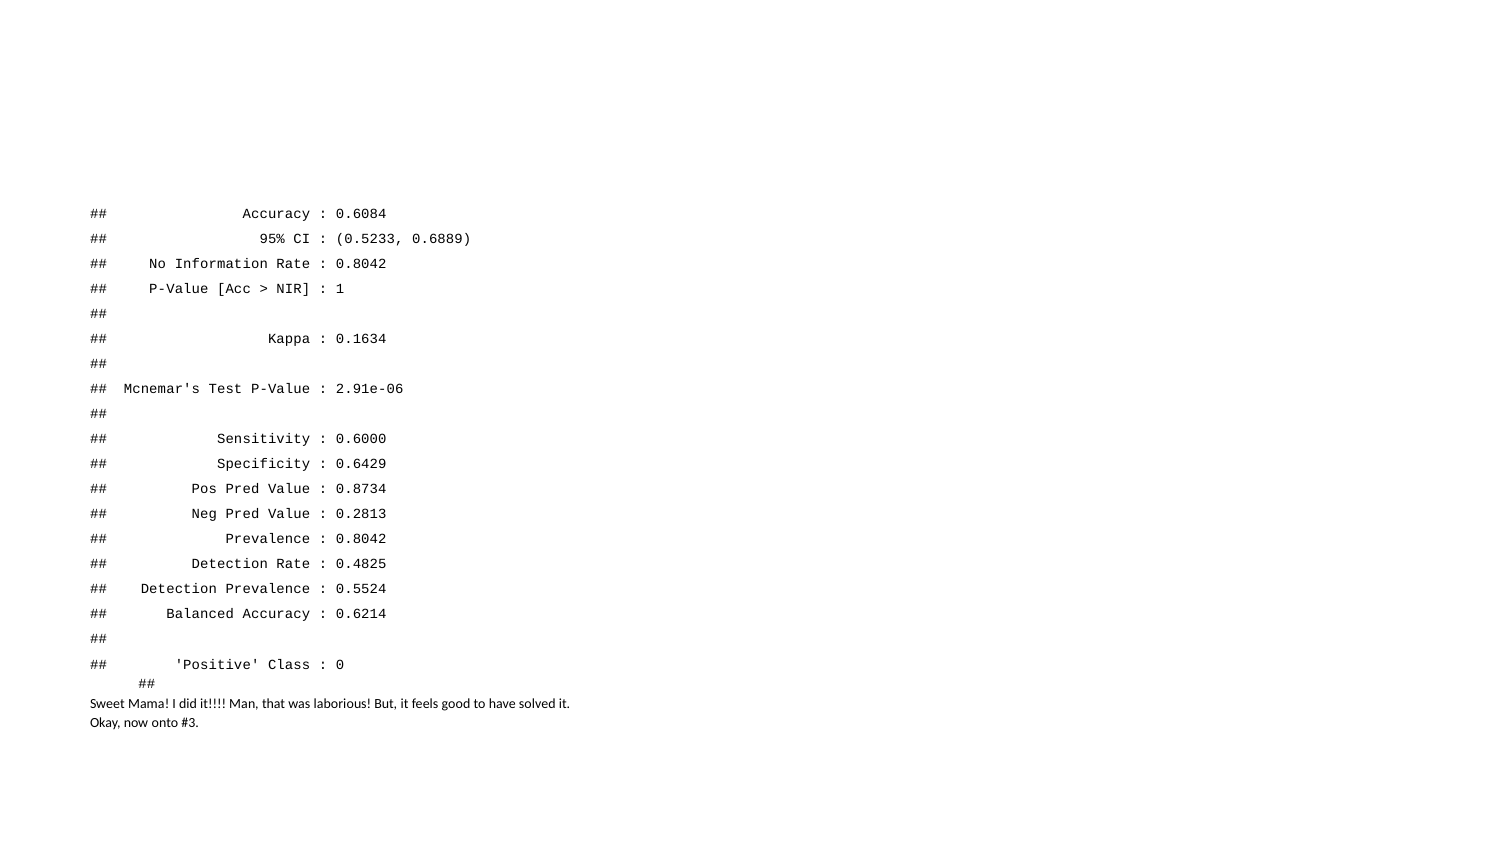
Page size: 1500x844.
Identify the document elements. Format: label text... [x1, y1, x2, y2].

list ## Accuracy : 0.6084 ## 95% CI : (0.5233, 0.6889) ## No Information Rate : 0.8042 ## P-Value [Acc > NIR] : 1 ## ## Kappa : 0.1634 ## ## Mcnemar's Test P-Value : 2.91e-06 ## ## Sensitivity : 0.6000 ## Specificity : 0.6429 ## Pos Pred Value : 0.8734 ## Neg Pred Value : 0.2813 ## Prevalence : 0.8042 ## Detection Rate : 0.4825 ## Detection Prevalence : 0.5524 ## Balanced Accuracy : 0.6214 ## ## 'Positive' Class : 0 ## Sweet Mama! I did it!!!! Man, that was laborious! But, it feels good to have solved it. Okay, now onto #3. [75, 196, 1425, 754]
